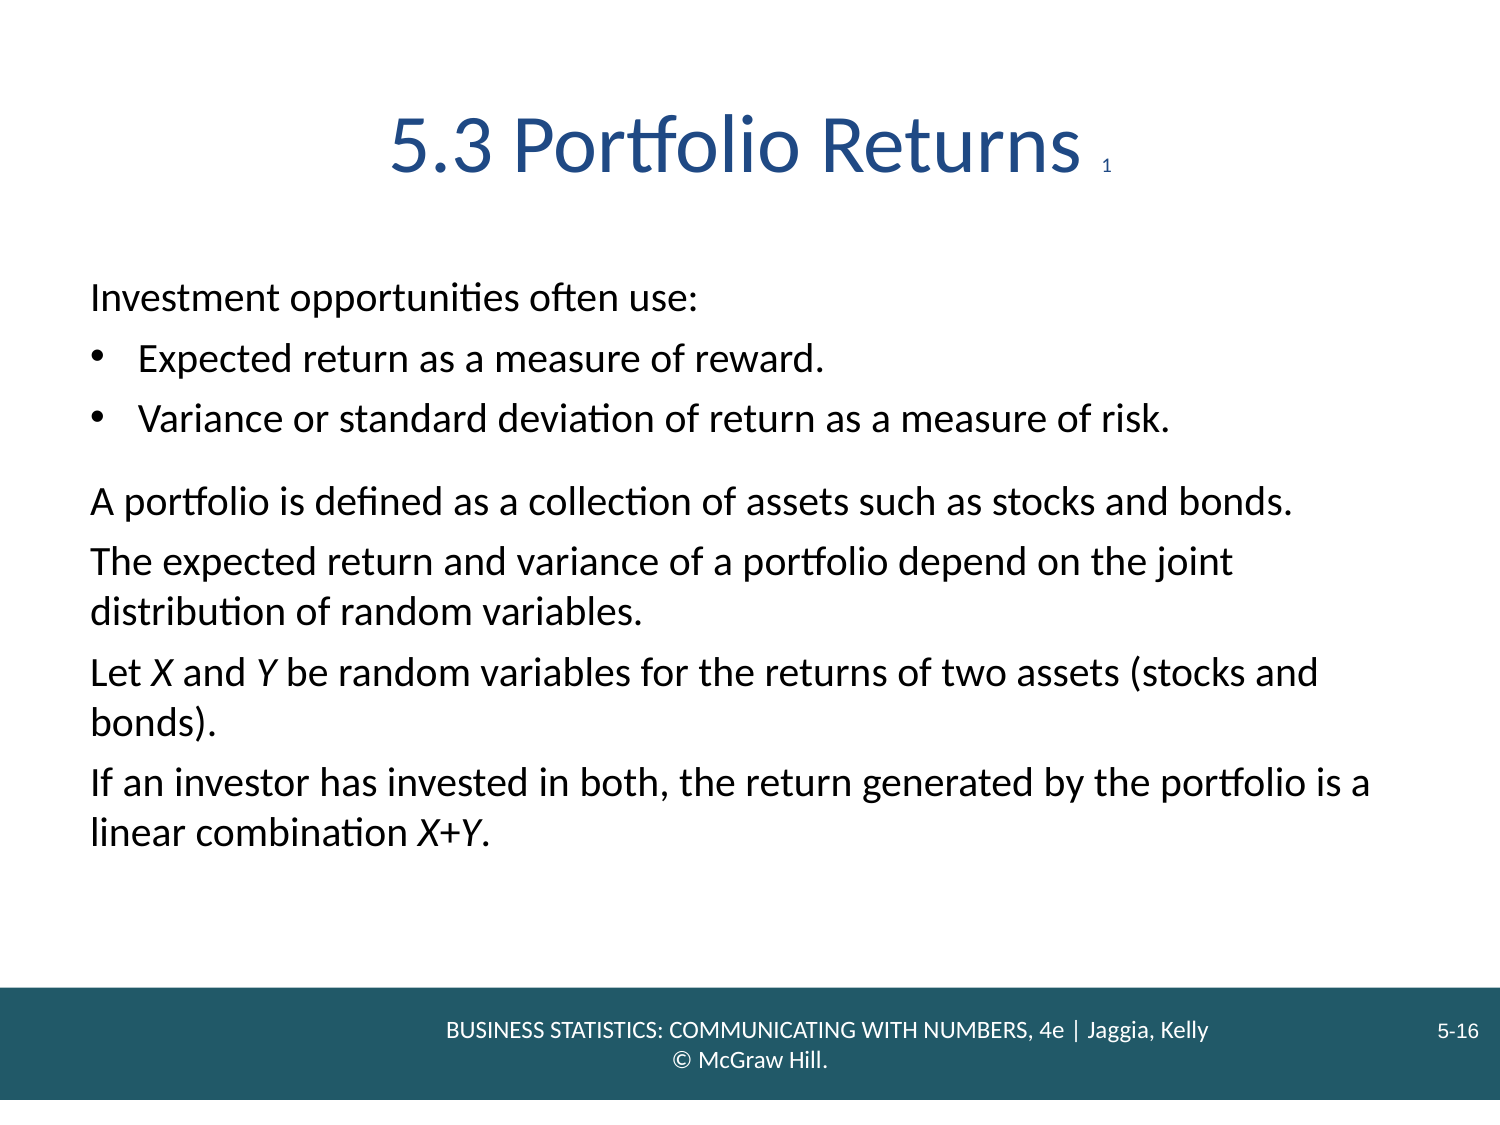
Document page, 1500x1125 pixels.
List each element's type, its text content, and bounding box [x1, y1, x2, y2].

list Investment opportunities often use: Expected return as a measure of reward. Variance or standard deviation of return as a measure of risk. [75, 262, 1432, 454]
title 5.3 Portfolio Returns 1 [75, 45, 1425, 233]
list A portfolio is defined as a collection of assets such as stocks and bonds. The expected return and variance of a portfolio depend on the joint distribution of random variables. Let X and Y be random variables for the returns of two assets (stocks and bonds). If an investor has invested in both, the return generated by the portfolio is a linear combination X+Y. [75, 465, 1425, 945]
